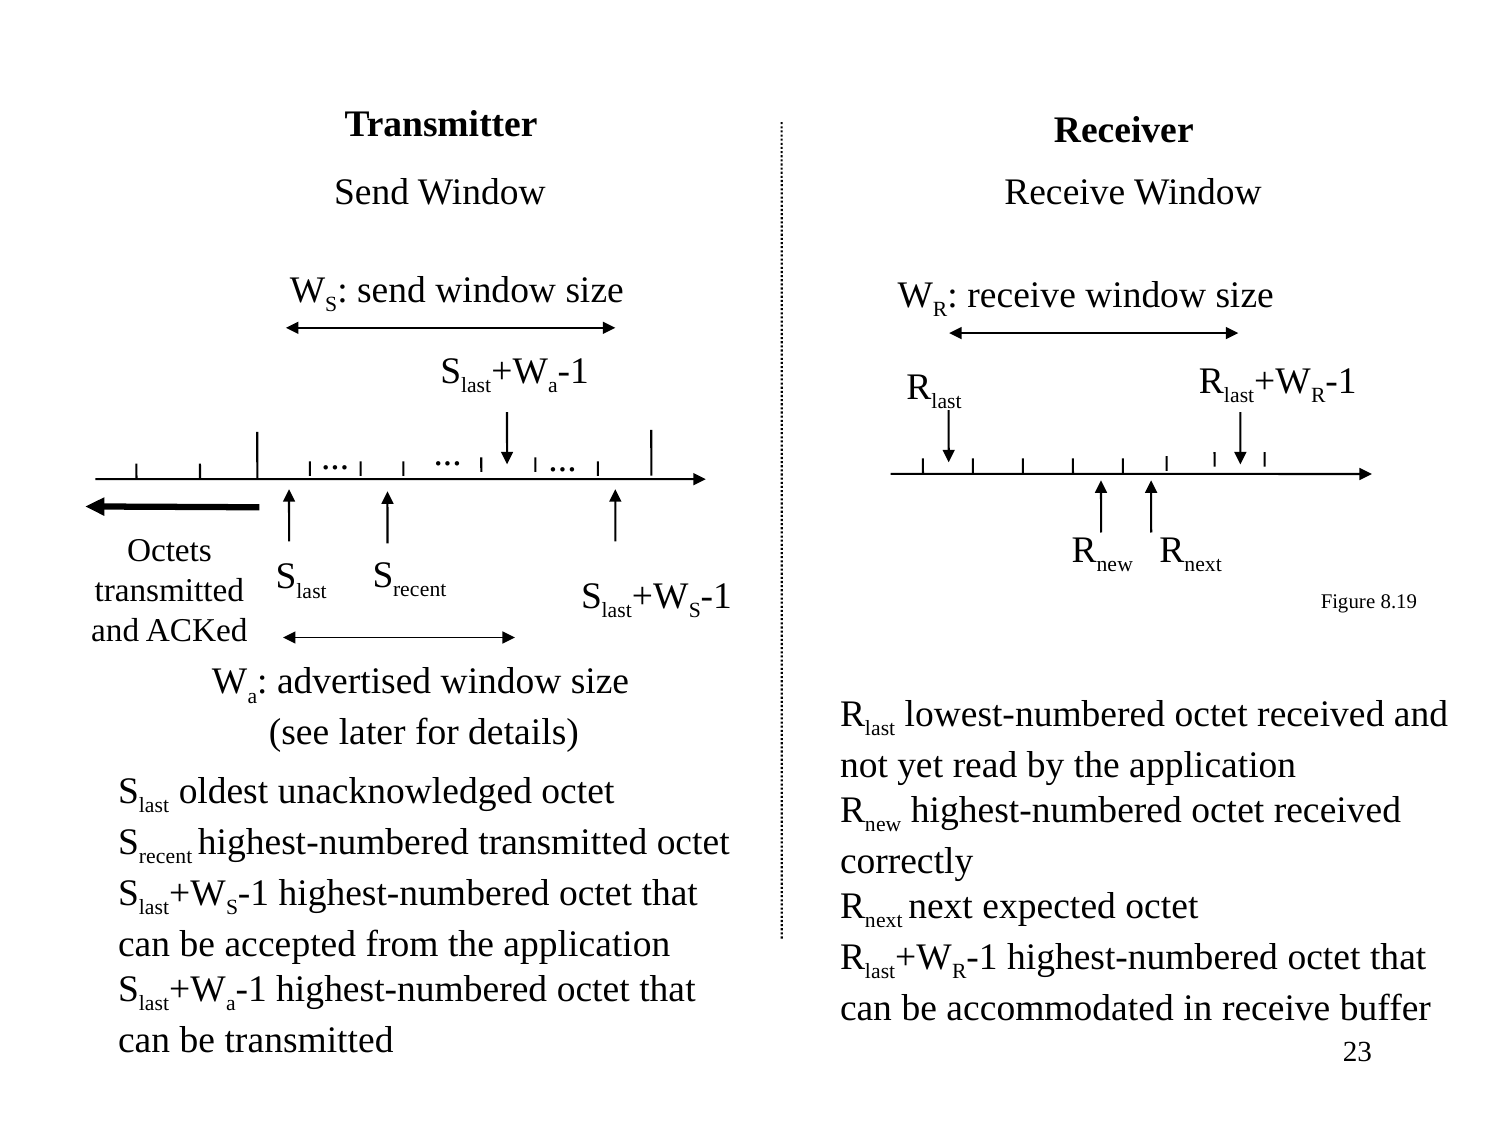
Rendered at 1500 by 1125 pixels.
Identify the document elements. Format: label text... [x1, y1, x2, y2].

text_box Slast [263, 544, 342, 610]
text_box ... [418, 420, 477, 481]
text_box [1094, 480, 1108, 533]
text_box Figure 8.19 [1305, 580, 1433, 620]
text_box [85, 500, 260, 513]
text_box Rlast lowest-numbered octet received and not yet read by the application Rnew highest-numbered octet received correctly Rnext next expected octet Rlast+WR-1 highest-numbered octet that can be accommodated in receive buffer [825, 681, 1486, 1036]
text_box [282, 489, 296, 542]
text_box Slast+Wa-1 [425, 338, 605, 405]
text_box Rlast+WR-1 [1184, 348, 1372, 414]
text_box Slast+WS-1 [566, 563, 747, 630]
text_box [1144, 480, 1158, 517]
text_box Receive Window [989, 159, 1278, 220]
text_box [592, 472, 706, 486]
text_box Receiver [1039, 98, 1212, 158]
text_box Rnext [1144, 517, 1238, 583]
text_box ... [306, 424, 365, 485]
text_box [1234, 414, 1247, 465]
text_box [353, 491, 466, 603]
text_box WS: send window size [274, 257, 640, 323]
text_box Send Window [319, 159, 561, 220]
text_box [500, 412, 514, 465]
text_box [942, 421, 955, 463]
text_box ... [533, 427, 592, 487]
text_box Slast oldest unacknowledged octet Srecent highest-numbered transmitted octet Slast+WS-1 highest-numbered octet that can be accepted from the application Slast+Wa-1 highest-numbered octet that can be transmitted [103, 758, 764, 1068]
text_box Transmitter [329, 92, 553, 152]
slide_number 23 [1074, 1024, 1388, 1101]
text_box Octets transmitted and ACKed [76, 520, 263, 655]
text_box [609, 489, 622, 542]
text_box Wa: advertised window size (see later for details) [197, 649, 645, 760]
text_box [262, 398, 1301, 678]
text_box WR: receive window size [882, 262, 1290, 329]
text_box Rlast [891, 354, 977, 421]
text_box Rnew [1056, 517, 1144, 583]
text_box [890, 467, 1372, 481]
